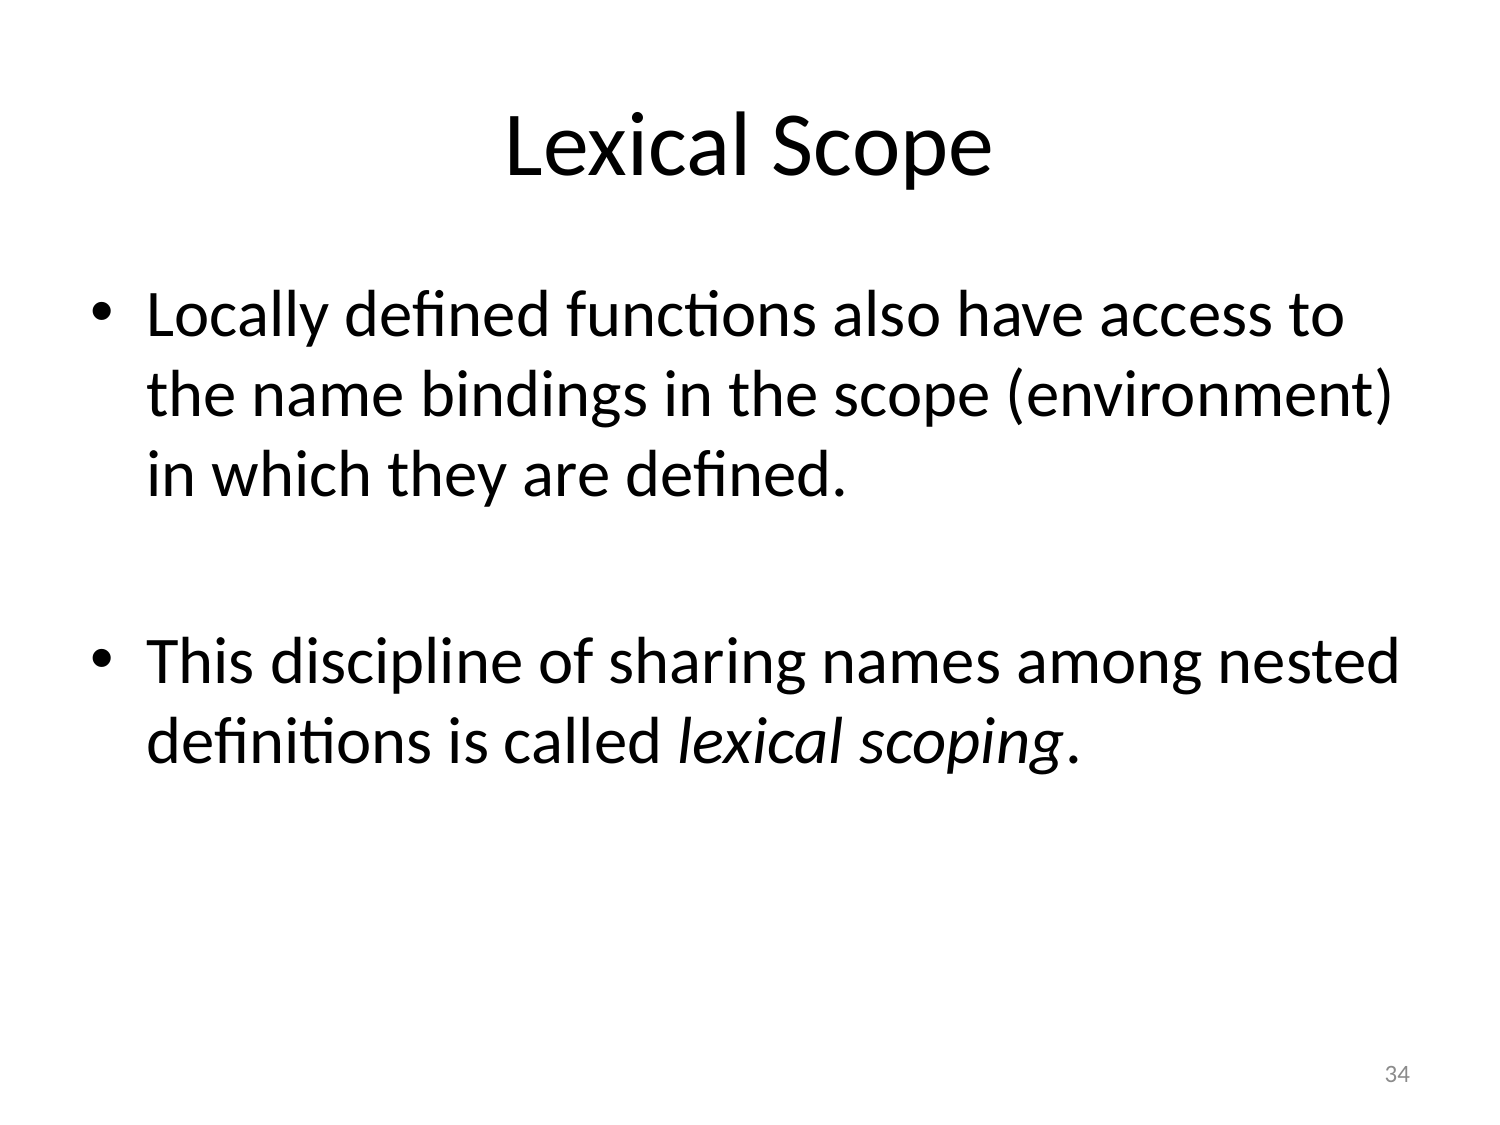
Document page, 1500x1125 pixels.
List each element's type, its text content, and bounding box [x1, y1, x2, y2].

title Lexical Scope [75, 45, 1425, 233]
slide_number 34 [1074, 1042, 1425, 1103]
list Locally defined functions also have access to the name bindings in the scope (environment) in which they are defined. This discipline of sharing names among nested definitions is called lexical scoping. [75, 262, 1425, 1005]
